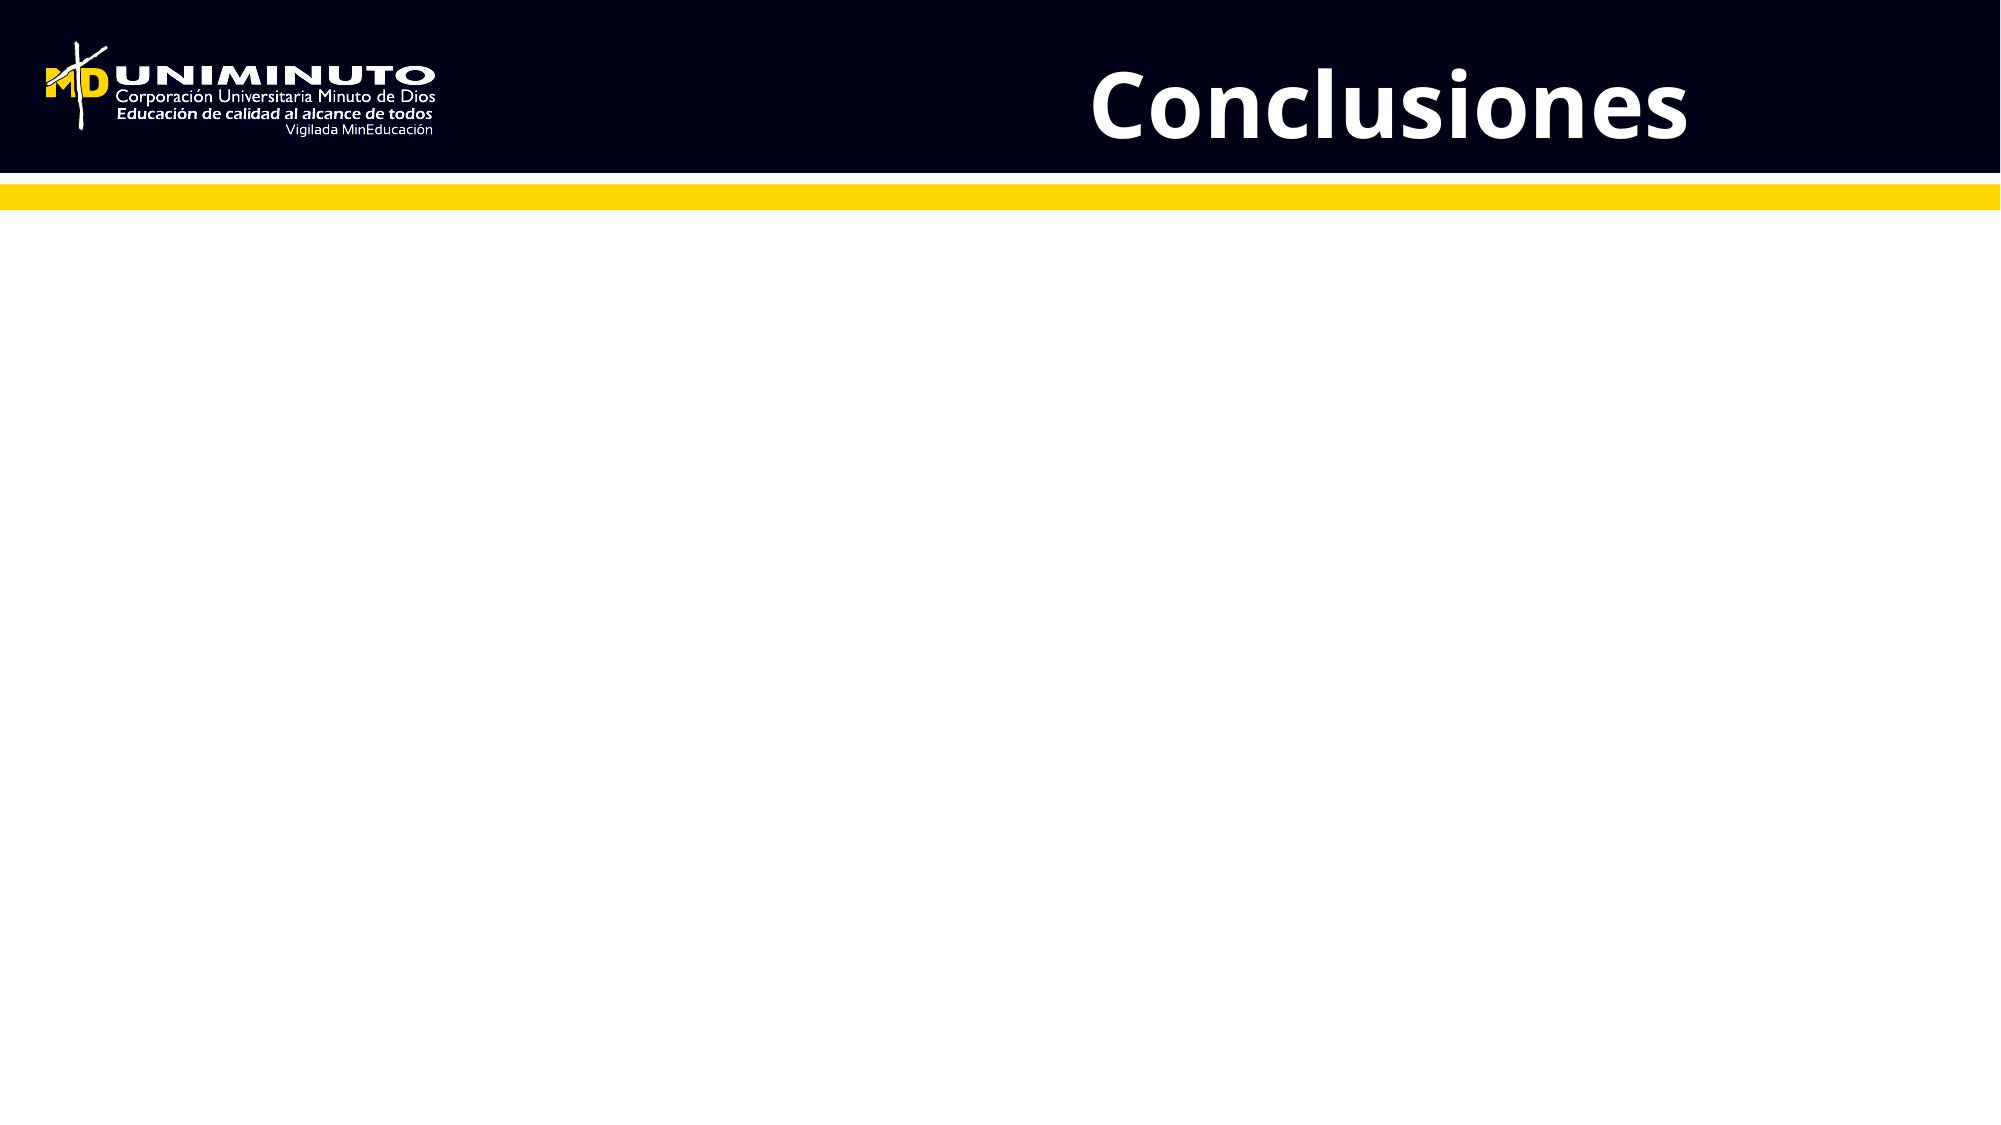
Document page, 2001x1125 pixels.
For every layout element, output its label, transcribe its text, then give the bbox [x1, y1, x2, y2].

picture [0, 0, 2001, 1125]
title Conclusiones [802, 0, 2000, 218]
